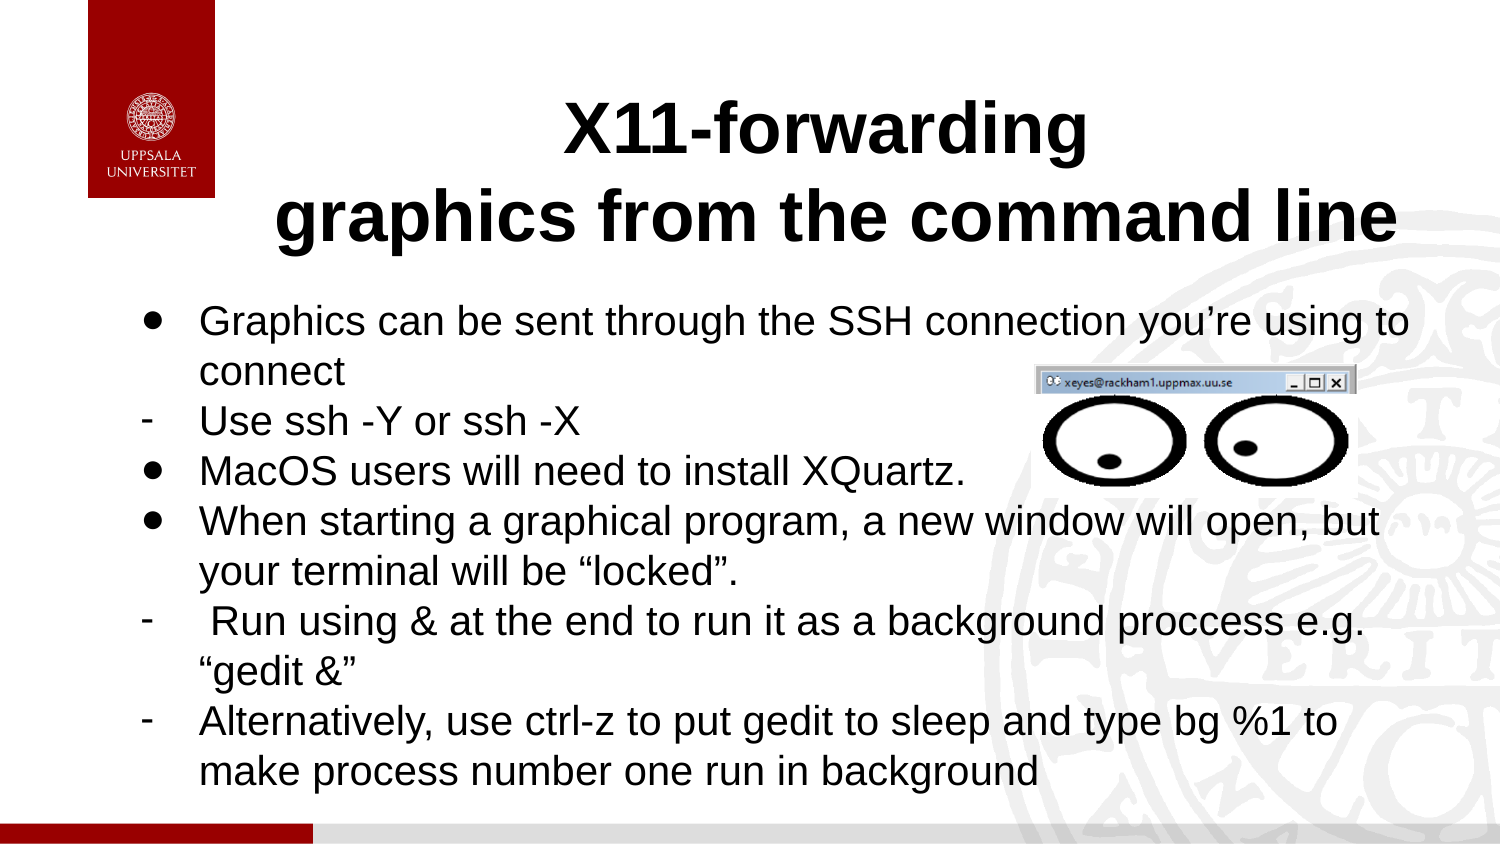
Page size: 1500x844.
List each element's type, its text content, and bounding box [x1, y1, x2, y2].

list Graphics can be sent through the SSH connection you’re using to connect Use ssh -Y or ssh -X MacOS users will need to install XQuartz. When starting a graphical program, a new window will open, but your terminal will be “locked”. Run using & at the end to run it as a background proccess e.g. “gedit &” Alternatively, use ctrl-z to put gedit to sleep and type bg %1 to make process number one run in background [112, 287, 1436, 844]
title X11-forwarding graphics from the command line [239, 75, 1436, 216]
picture [88, 0, 215, 198]
picture [1031, 363, 1358, 498]
